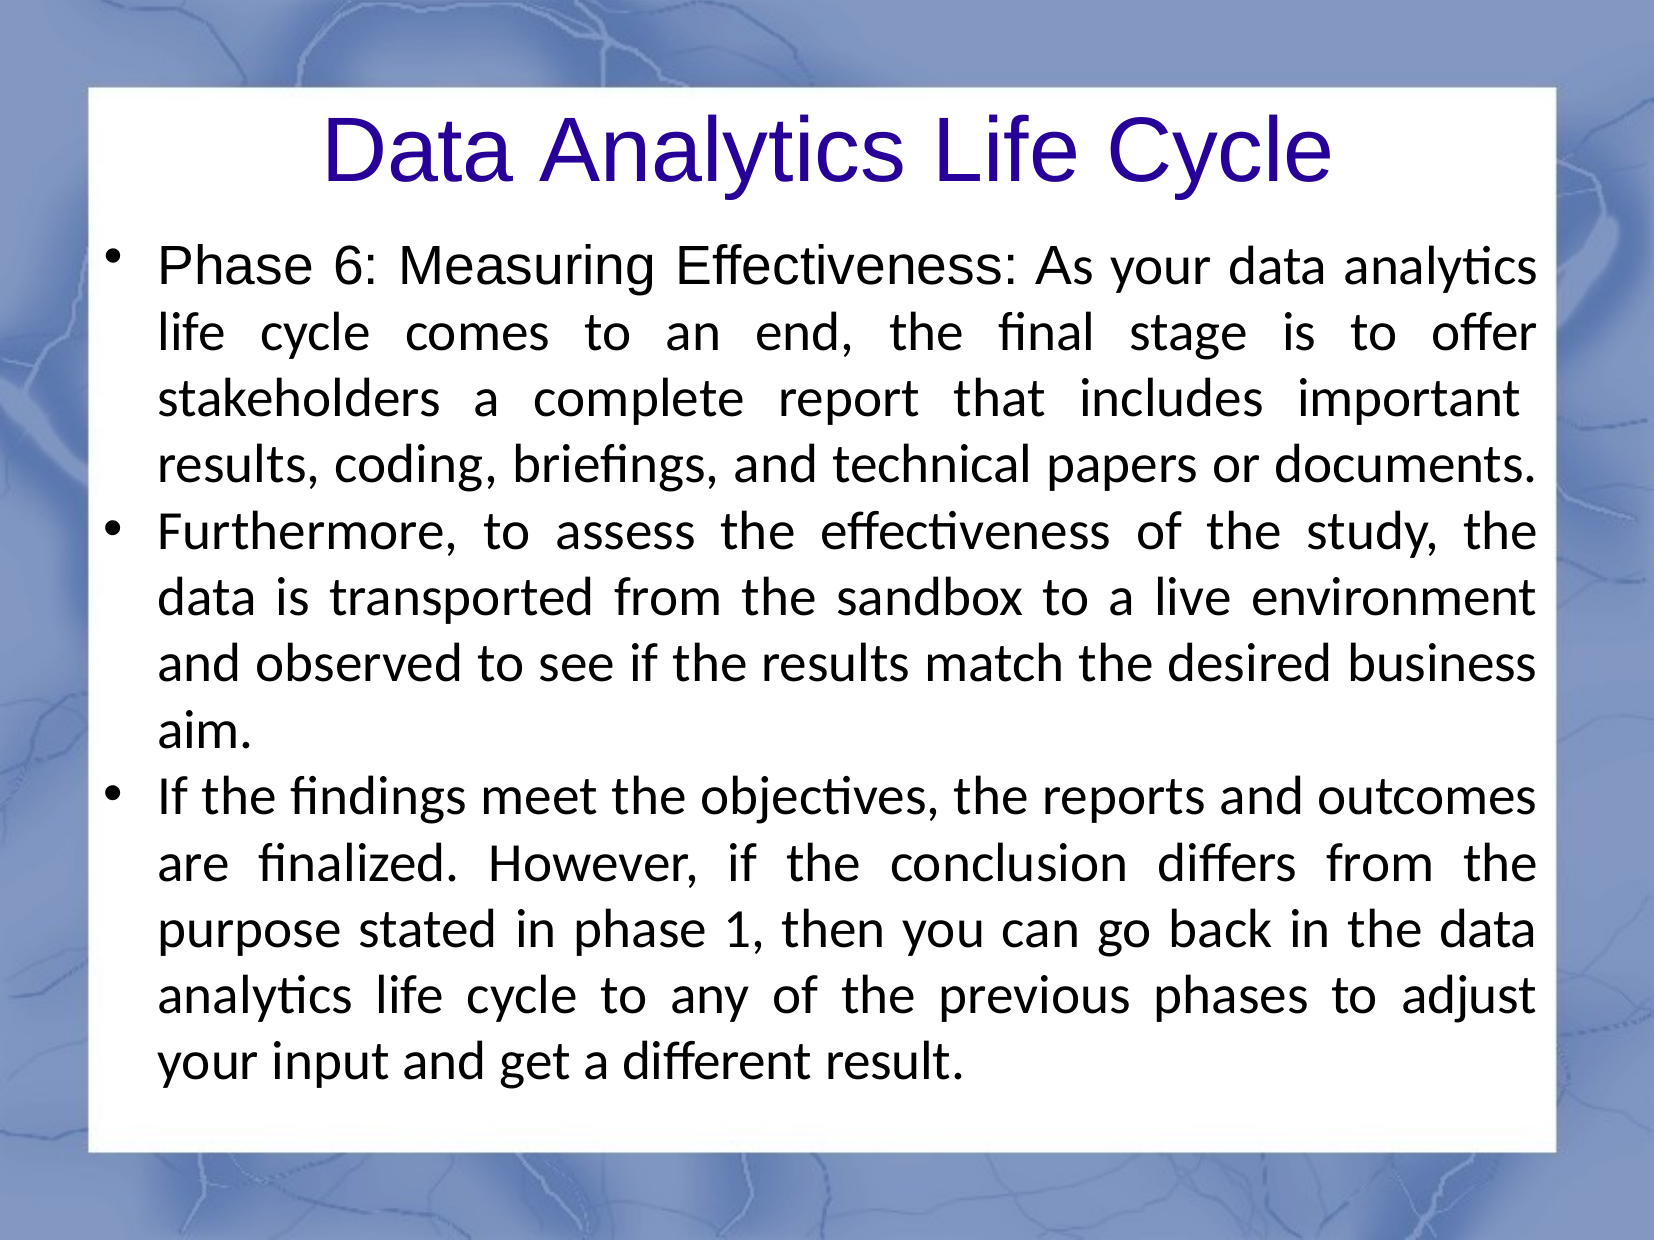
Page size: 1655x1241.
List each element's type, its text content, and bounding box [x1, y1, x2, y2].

title Data Analytics Life Cycle [92, 87, 1531, 297]
text_box results, coding, briefings, and technical papers or documents. Furthermore, to assess the effectiveness of the study, the data is transported from the sandbox to a live environment and observed to see if the results match the desired business aim. If the findings meet the objectives, the reports and outcomes are finalized. However, if the conclusion differs from the purpose stated in phase 1, then you can go back in the data analytics life cycle to any of the previous phases to adjust your input and get a different result. [155, 425, 1538, 1091]
text_box • [101, 488, 126, 558]
text_box Phase 6: Measuring Effectiveness: As your data analytics life cycle comes to an end, the final stage is to offer stakeholders a complete report that includes important [101, 226, 1539, 428]
text_box • [101, 754, 126, 823]
picture [0, 0, 1654, 1240]
